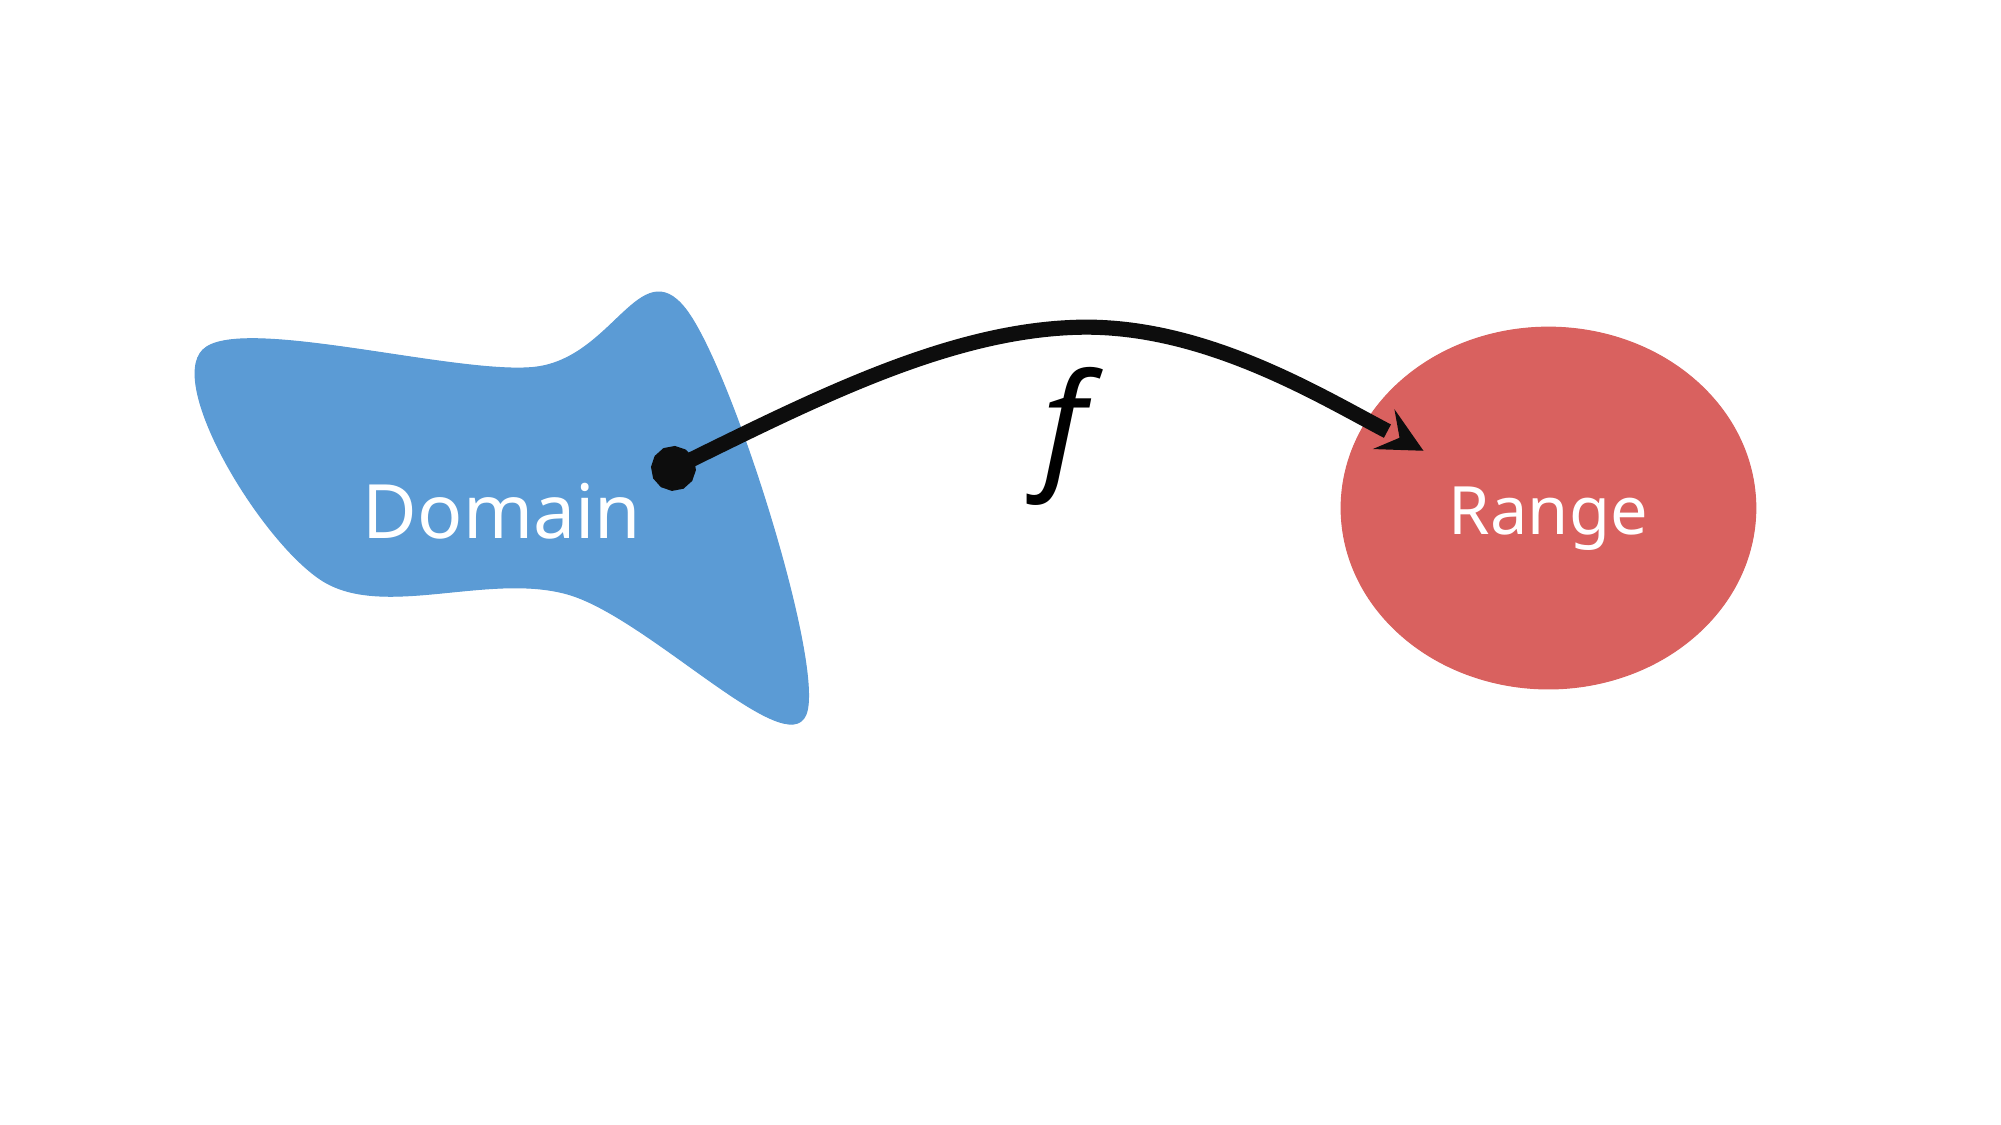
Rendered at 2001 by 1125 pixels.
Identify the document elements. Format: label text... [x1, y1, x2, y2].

text_box [1102, 327, 1424, 459]
text_box Domain [194, 291, 810, 725]
text_box Range [1340, 326, 1757, 690]
text_box [667, 331, 1028, 475]
text_box f [1028, 327, 1102, 507]
